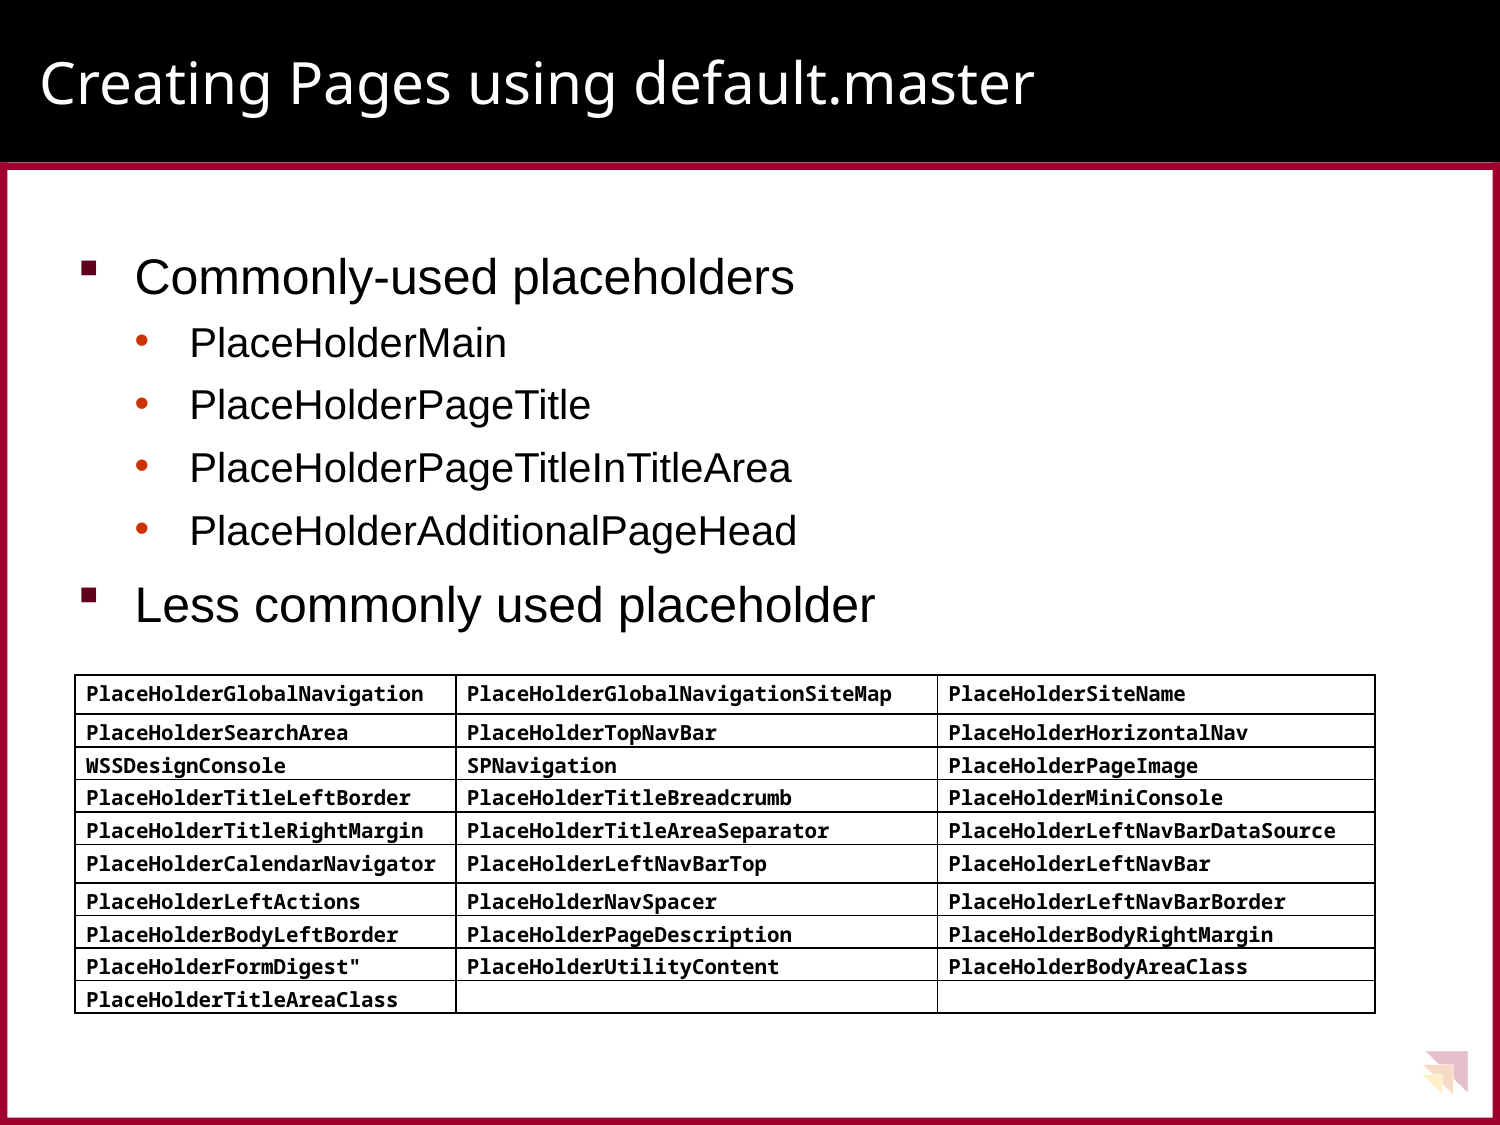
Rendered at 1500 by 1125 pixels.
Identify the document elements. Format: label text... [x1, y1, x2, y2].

list Commonly-used placeholders PlaceHolderMain PlaceHolderPageTitle PlaceHolderPageTitleInTitleArea PlaceHolderAdditionalPageHead Less commonly used placeholder [62, 237, 1438, 1088]
table_cell PlaceHolderUtilityContent [457, 949, 937, 980]
table_cell PlaceHolderBodyAreaClass [938, 949, 1374, 980]
table_cell PlaceHolderTitleAreaClass [76, 981, 455, 1012]
table_cell PlaceHolderTitleRightMargin [76, 813, 455, 844]
title Creating Pages using default.master [24, 12, 1438, 150]
table_cell PlaceHolderPageDescription [457, 916, 937, 947]
table_cell PlaceHolderHorizontalNav [938, 715, 1374, 746]
table_cell PlaceHolderBodyLeftBorder [76, 916, 455, 947]
table_cell PlaceHolderLeftNavBarTop [457, 845, 937, 882]
table_cell PlaceHolderCalendarNavigator [76, 845, 455, 882]
table_cell [457, 981, 937, 1012]
table_cell PlaceHolderTopNavBar [457, 715, 937, 746]
table_cell PlaceHolderTitleLeftBorder [76, 780, 455, 811]
table_cell [938, 981, 1374, 1012]
table_cell PlaceHolderSearchArea [76, 715, 455, 746]
table_cell PlaceHolderLeftActions [76, 884, 455, 915]
table_cell PlaceHolderLeftNavBar [938, 845, 1374, 882]
table_cell PlaceHolderNavSpacer [457, 884, 937, 915]
table_cell PlaceHolderMiniConsole [938, 780, 1374, 811]
table_header PlaceHolderGlobalNavigation [76, 676, 455, 713]
table_cell PlaceHolderBodyRightMargin [938, 916, 1374, 947]
table_cell PlaceHolderTitleBreadcrumb [457, 780, 937, 811]
table_cell WSSDesignConsole [76, 748, 455, 779]
table_cell PlaceHolderTitleAreaSeparator [457, 813, 937, 844]
table_cell PlaceHolderFormDigest" [76, 949, 455, 980]
table_cell PlaceHolderLeftNavBarBorder [938, 884, 1374, 915]
table_cell PlaceHolderPageImage [938, 748, 1374, 779]
table_cell SPNavigation [457, 748, 937, 779]
table_header PlaceHolderSiteName [938, 676, 1374, 713]
table_header PlaceHolderGlobalNavigationSiteMap [457, 676, 937, 713]
table_cell PlaceHolderLeftNavBarDataSource [938, 813, 1374, 844]
